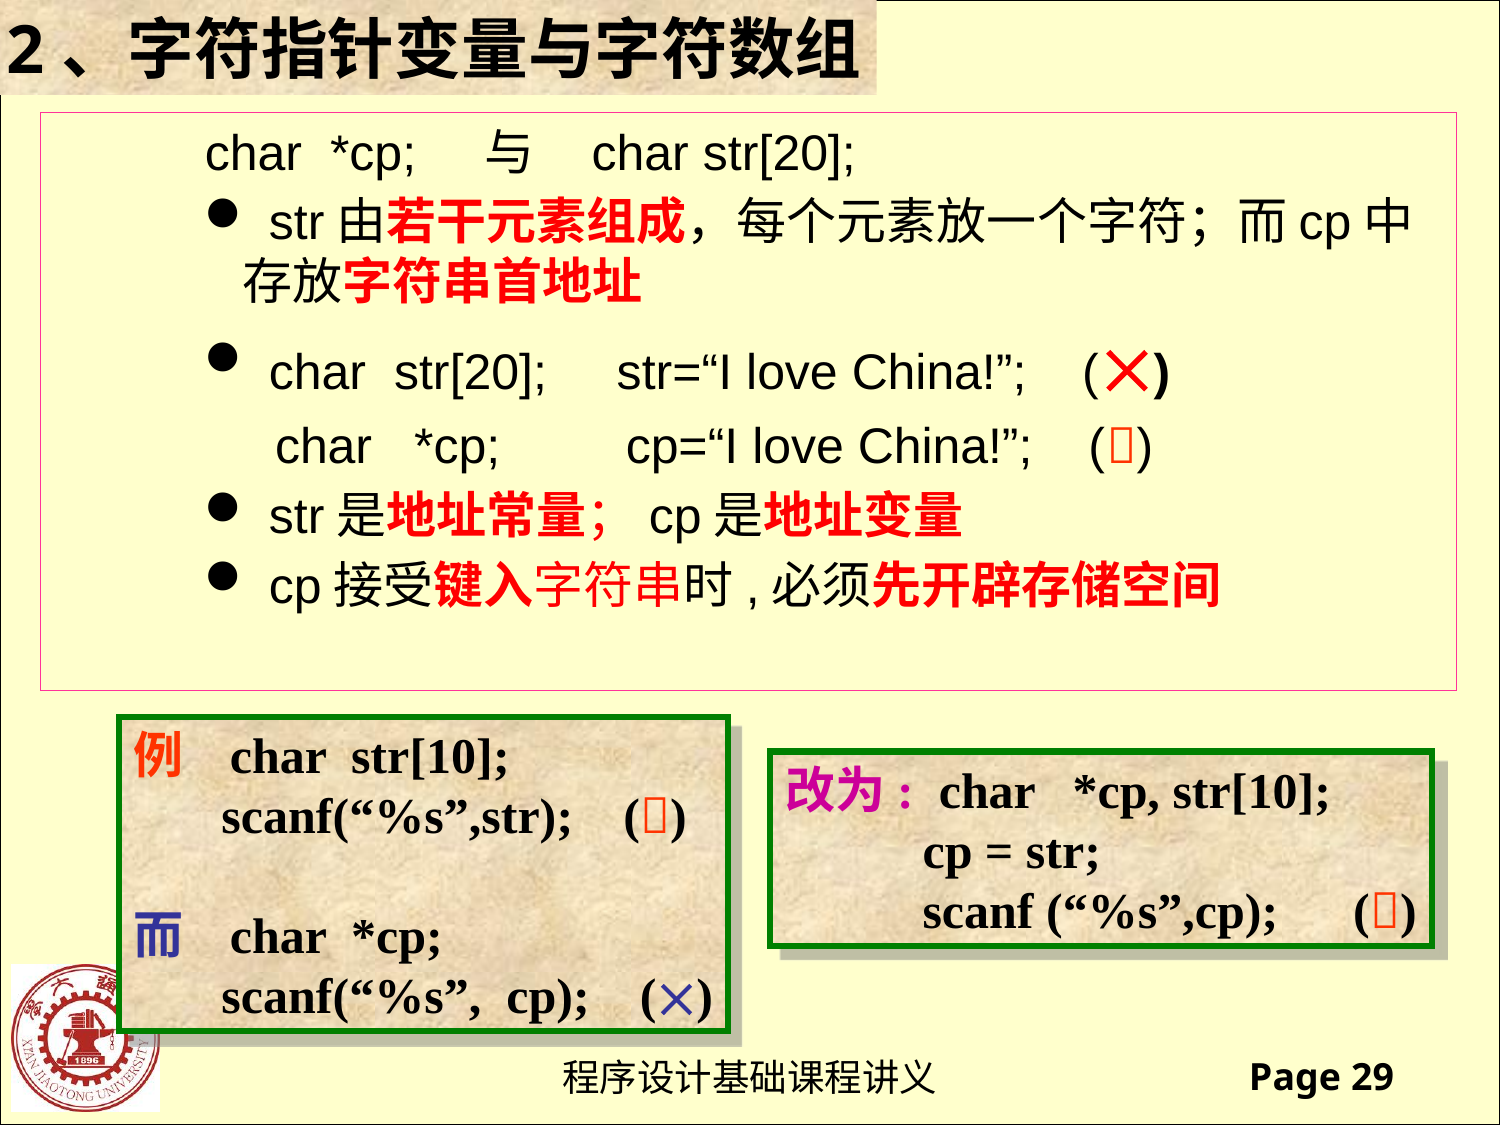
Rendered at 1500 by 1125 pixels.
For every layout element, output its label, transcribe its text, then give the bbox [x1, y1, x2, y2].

text_box 例 char str[10]; scanf(“%s”,str); () 而 char *cp; scanf(“%s”, cp); () [119, 716, 728, 1032]
text_box 2、字符指针变量与字符数组 [0, 0, 877, 95]
picture [11, 964, 160, 1112]
text_box 改为: char *cp, str[10]; cp = str; scanf (“%s”,cp); () [770, 751, 1432, 947]
list char *cp; 与 char str[20]; str由若干元素组成，每个元素放一个字符；而cp中存放字符串首地址 char str[20]; str=“I love China!”; () char *cp; cp=“I love China!”; () str是地址常量；cp是地址变量 cp接受键入字符串时,必须先开辟存储空间 [40, 112, 1457, 691]
